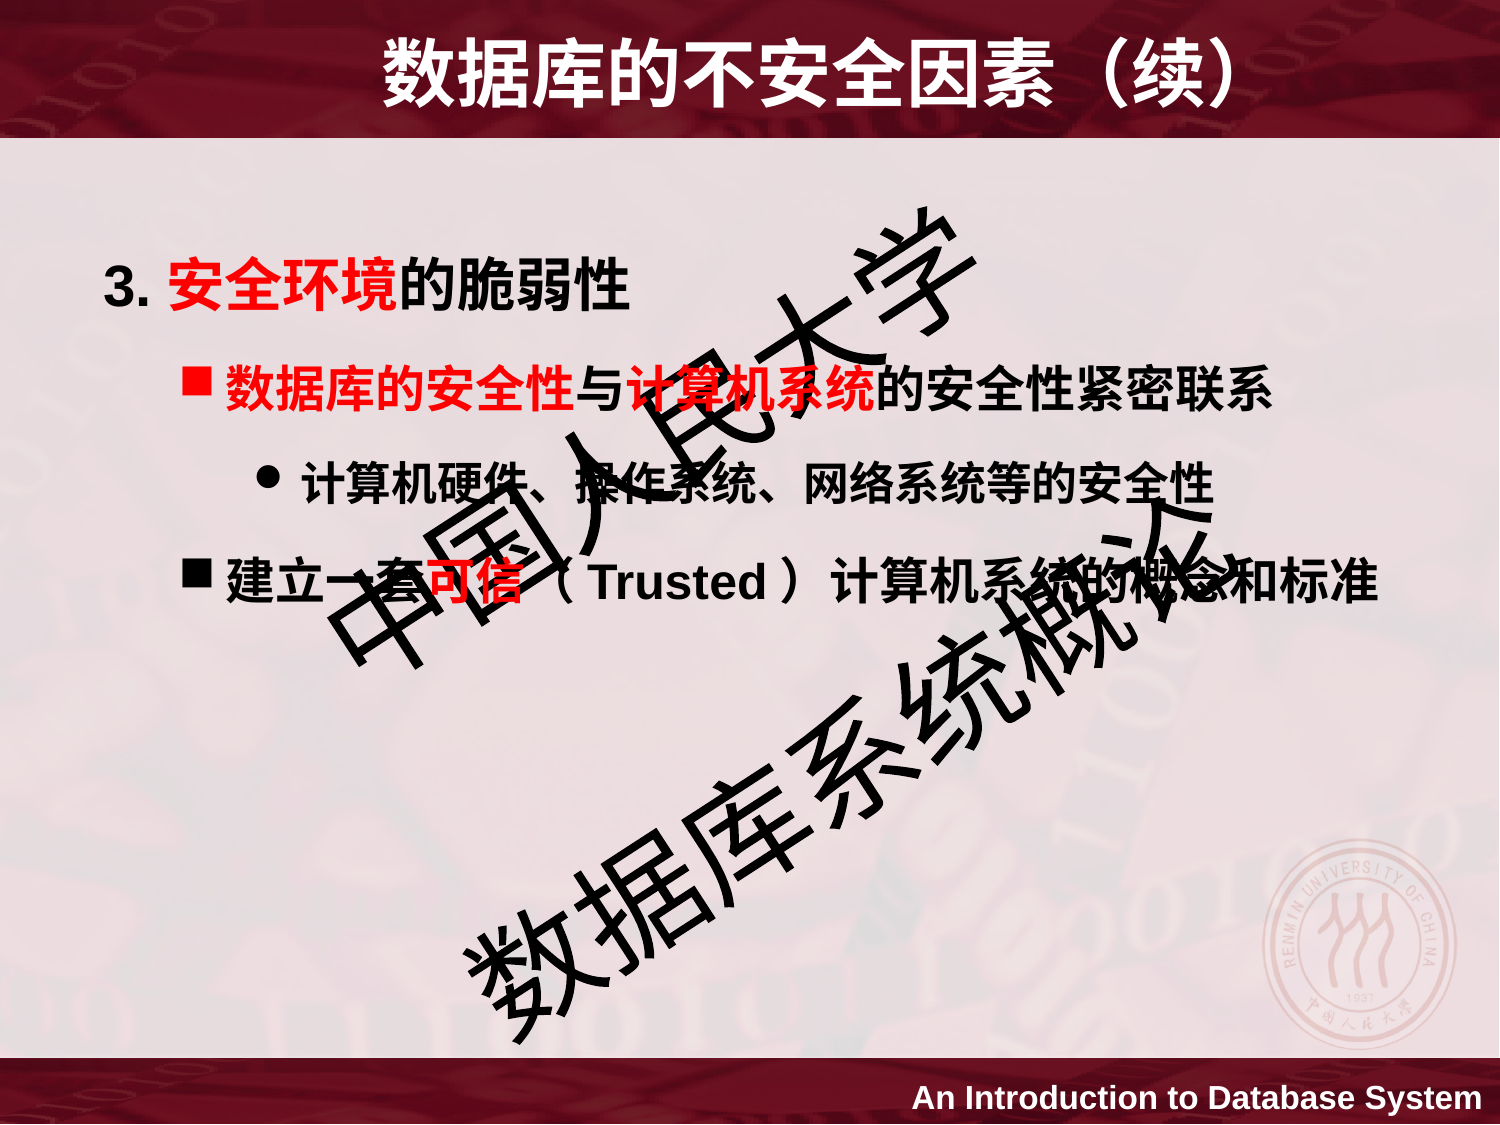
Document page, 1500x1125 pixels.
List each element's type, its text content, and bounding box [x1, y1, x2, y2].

picture [0, 0, 1500, 1125]
text_box 3.安全环境的脆弱性 数据库的安全性与计算机系统的安全性紧密联系 计算机硬件、操作系统、网络系统等的安全性 建立一套可信（Trusted）计算机系统的概念和标准 [88, 148, 1447, 617]
text_box 数据库的不安全因素（续） [366, 18, 1297, 124]
